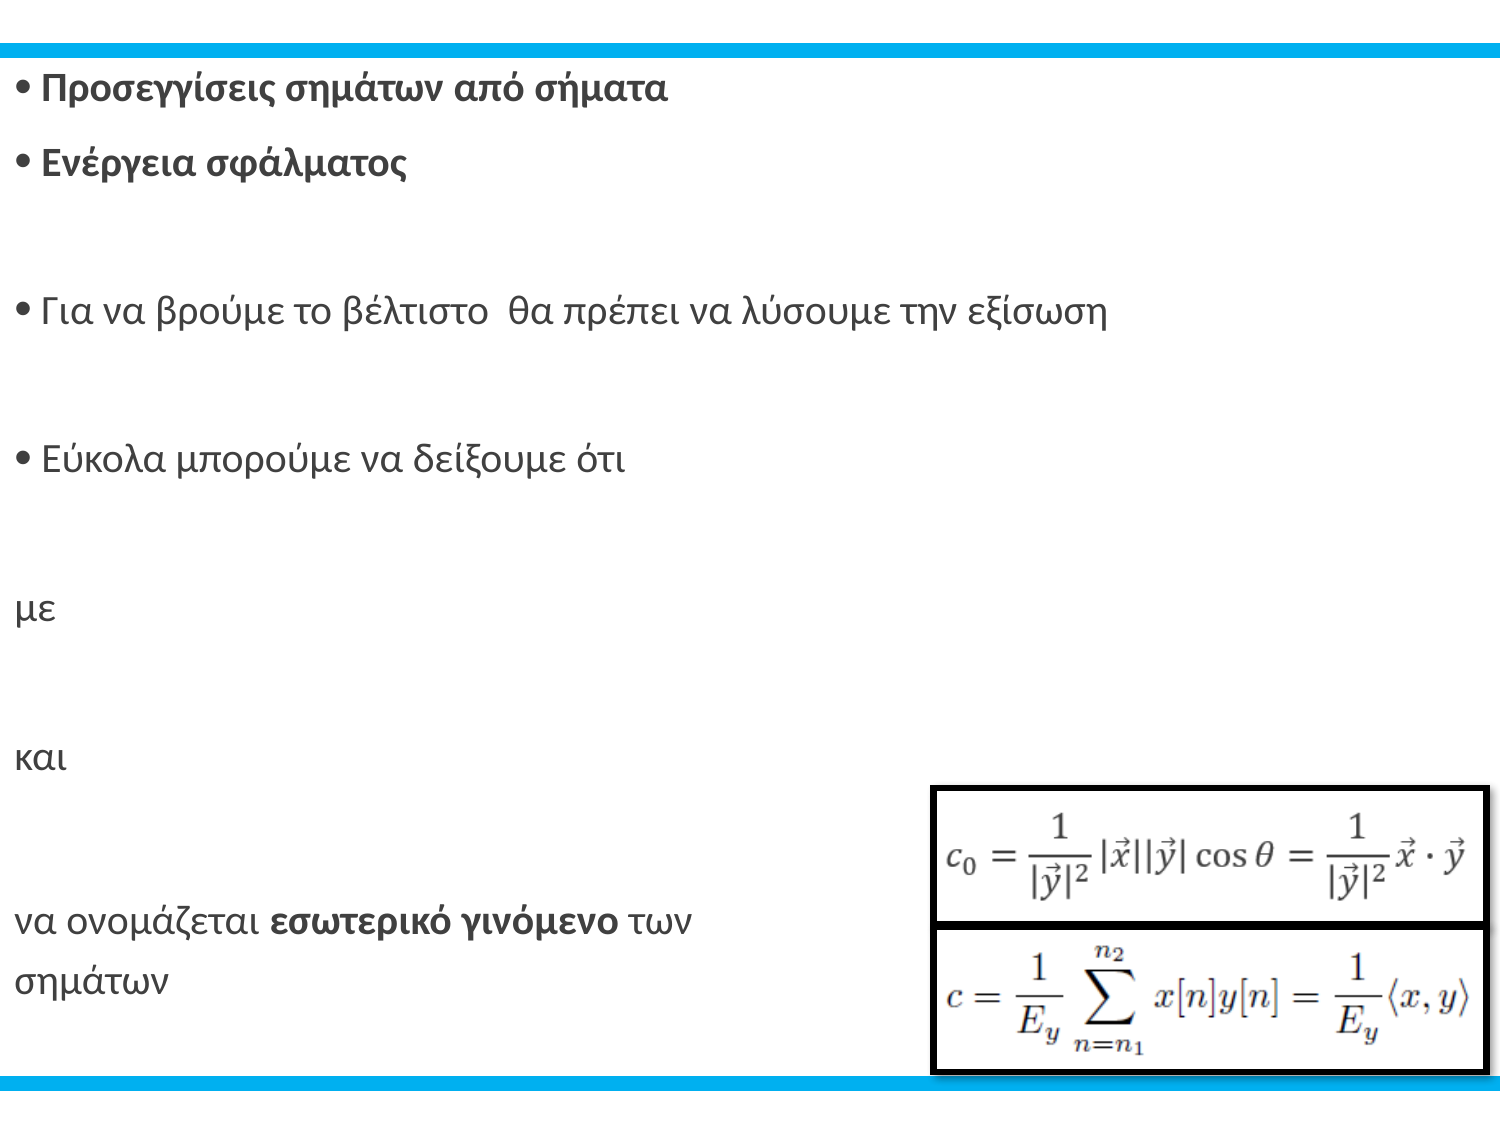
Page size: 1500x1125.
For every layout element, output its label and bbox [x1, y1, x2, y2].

picture [936, 929, 1484, 1070]
picture [936, 790, 1484, 922]
text_box [0, 1076, 1500, 1091]
text_box [0, 43, 1500, 58]
